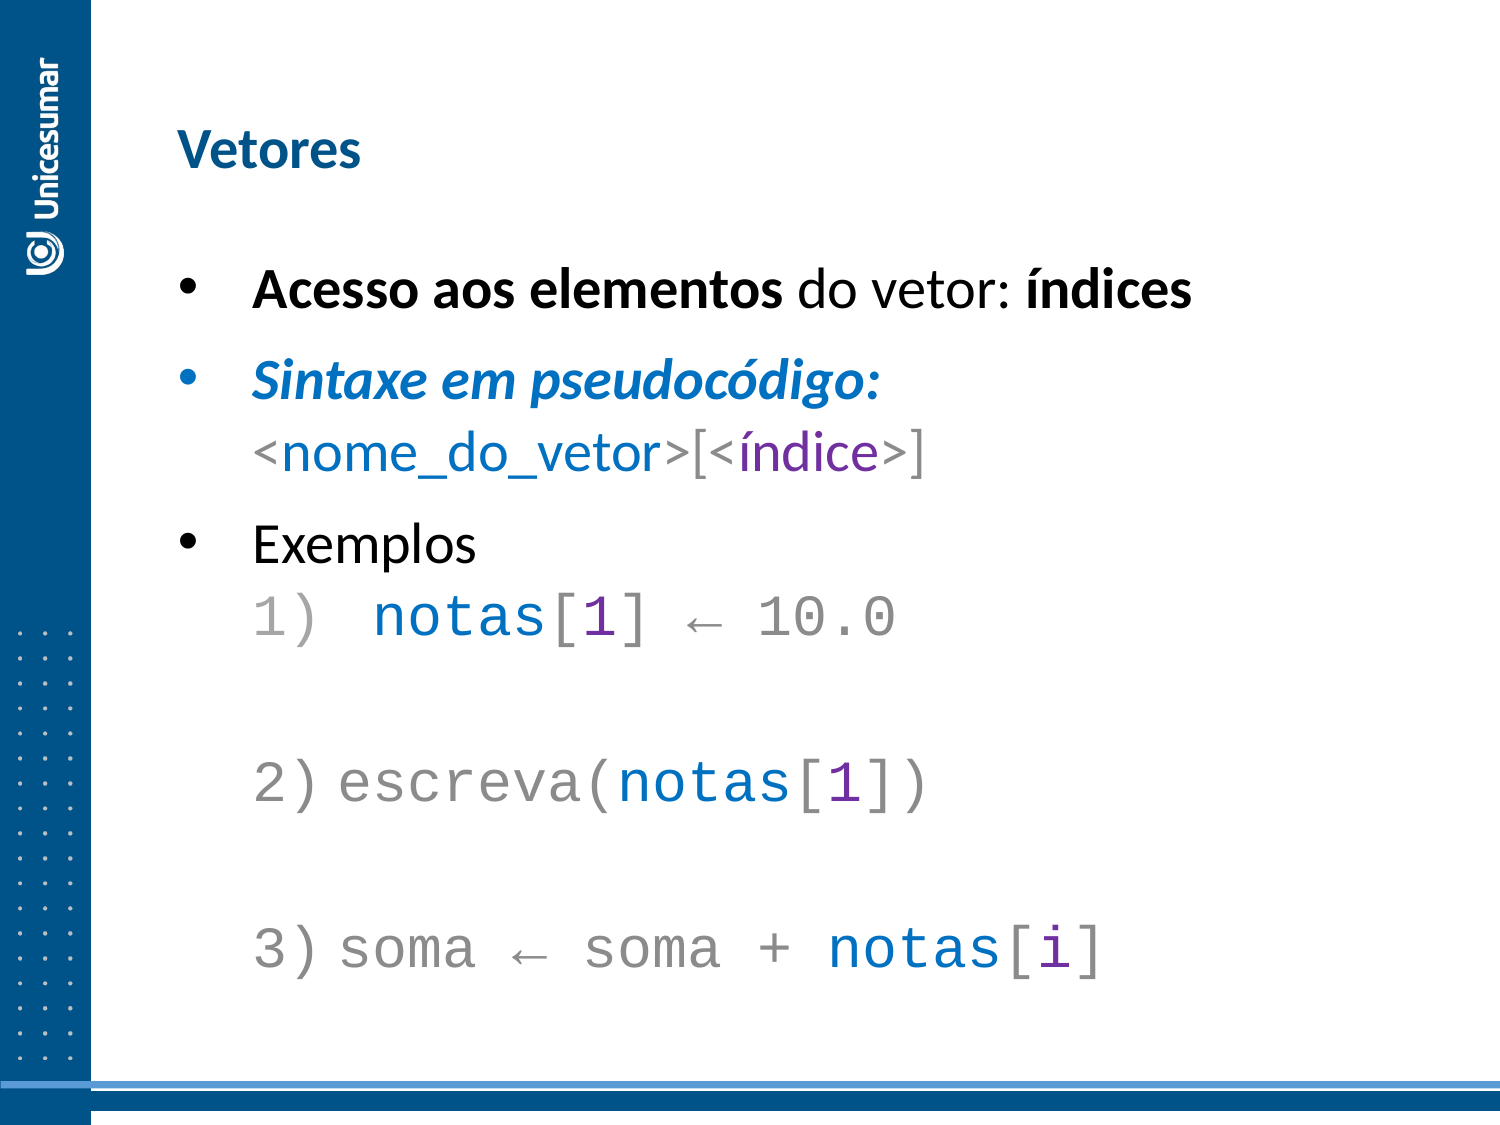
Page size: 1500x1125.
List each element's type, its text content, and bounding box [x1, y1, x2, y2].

list Vetores [162, 81, 1459, 217]
picture [18, 631, 83, 1060]
picture [27, 58, 64, 275]
list Acesso aos elementos do vetor: índices Sintaxe em pseudocódigo: <nome_do_vetor>[<índice>] Exemplos notas[1] ← 10.0 escreva(notas[1]) soma ← soma + notas[i] [162, 242, 1459, 968]
